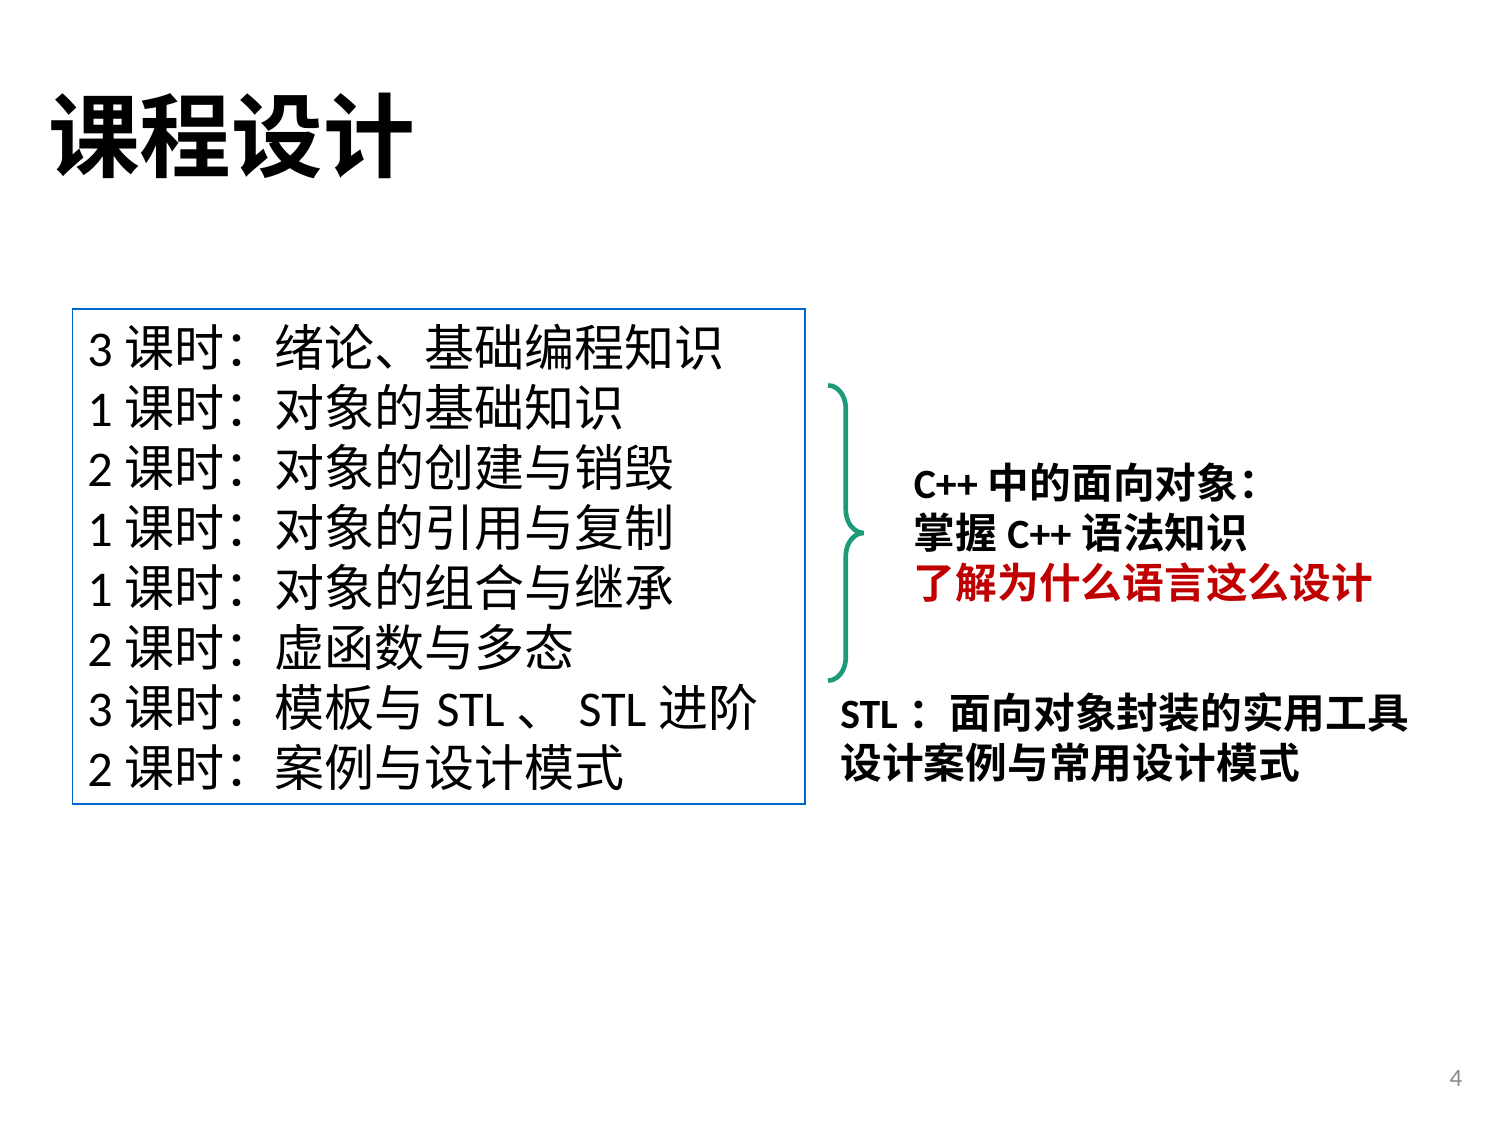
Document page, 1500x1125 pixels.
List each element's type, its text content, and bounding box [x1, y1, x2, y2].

title 课程设计 [33, 32, 1471, 250]
text_box 3课时：绪论、基础编程知识 1课时：对象的基础知识 2课时：对象的创建与销毁 1课时：对象的引用与复制 1课时：对象的组合与继承 2课时：虚函数与多态 3课时：模板与STL、STL进阶 2课时：案例与设计模式 [72, 309, 805, 804]
text_box STL：面向对象封装的实用工具 设计案例与常用设计模式 [825, 679, 1424, 795]
text_box [827, 384, 864, 679]
slide_number 4 [1139, 1046, 1478, 1107]
text_box C++中的面向对象： 掌握C++语法知识 了解为什么语言这么设计 [899, 449, 1389, 615]
